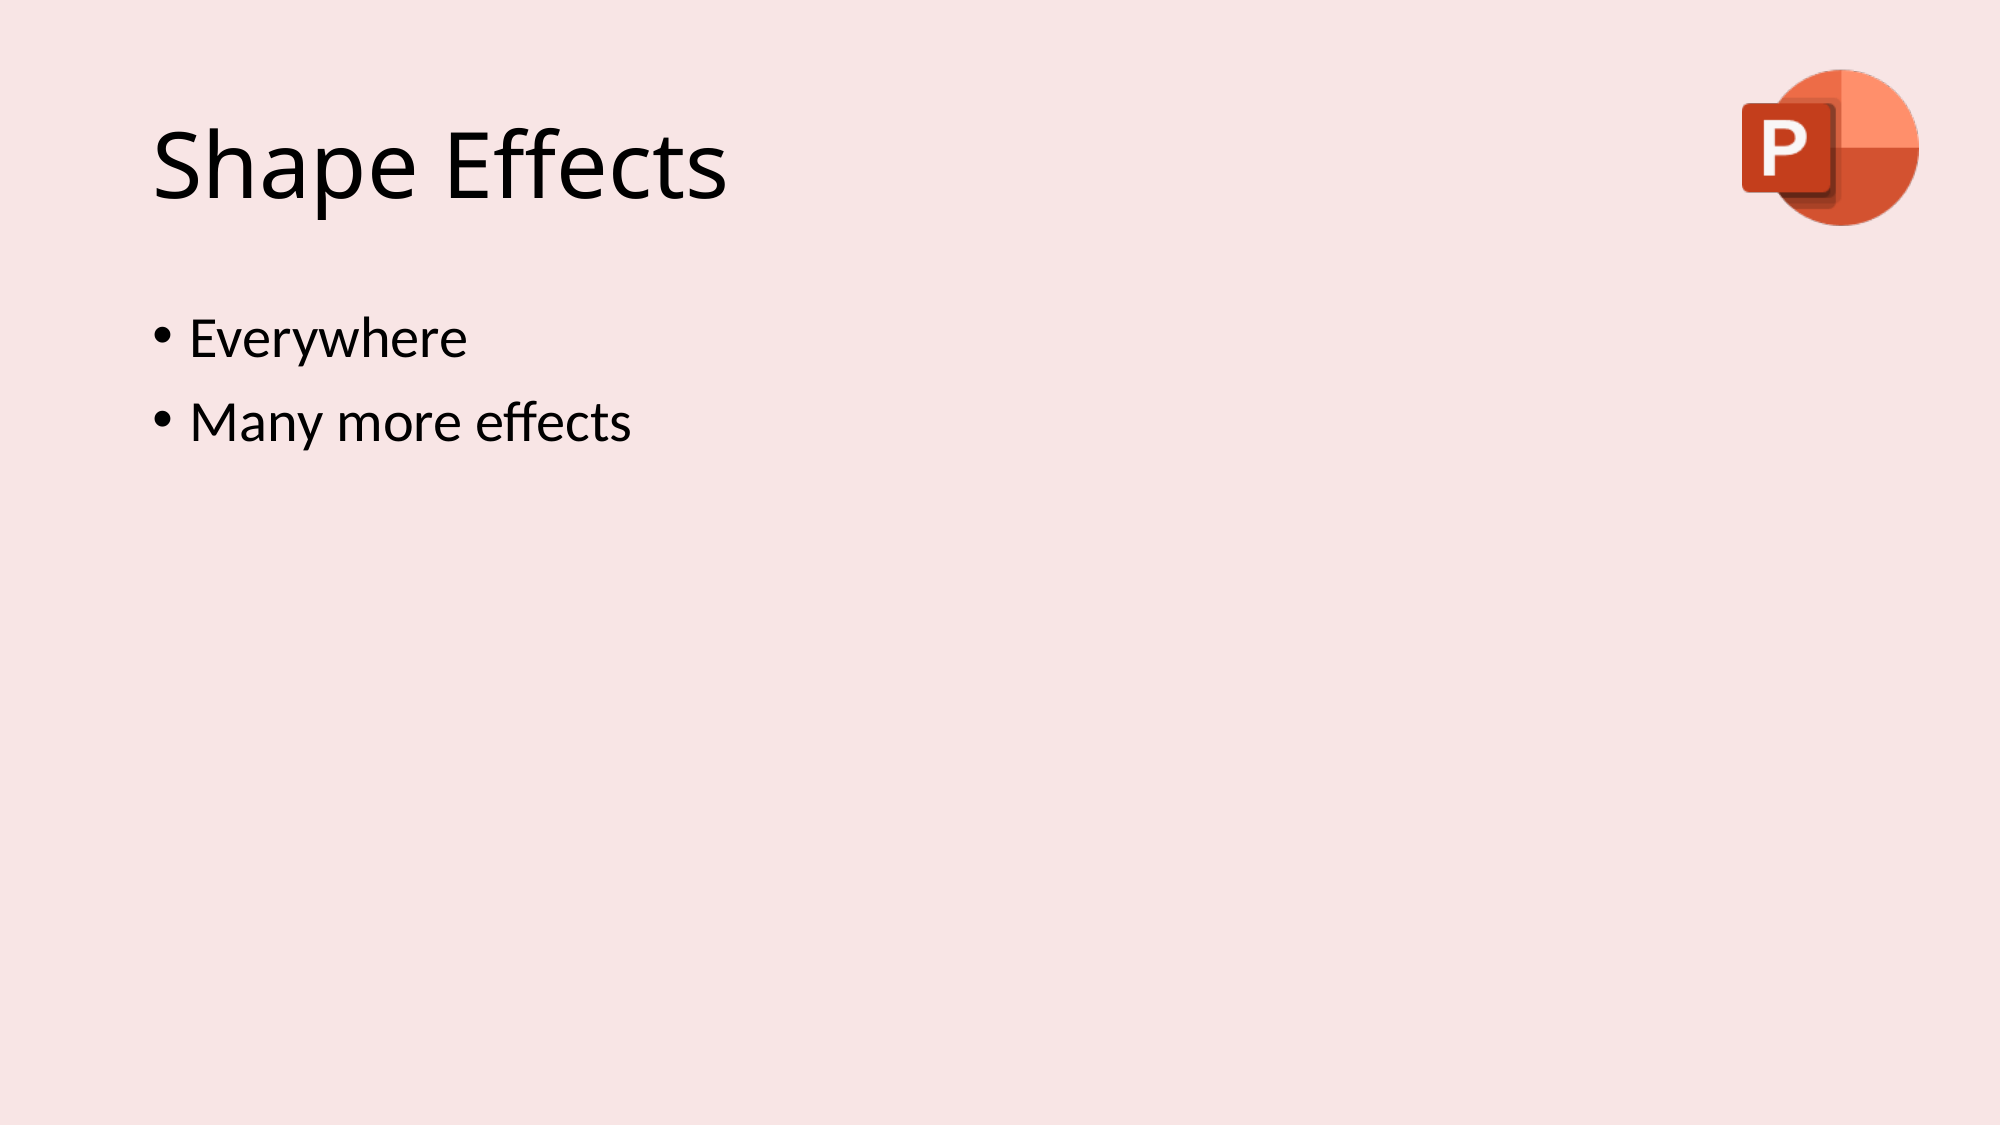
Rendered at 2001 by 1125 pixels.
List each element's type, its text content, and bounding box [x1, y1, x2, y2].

title Shape Effects [137, 59, 1863, 278]
picture [1742, 59, 1919, 237]
list Everywhere Many more effects [137, 299, 1863, 1014]
